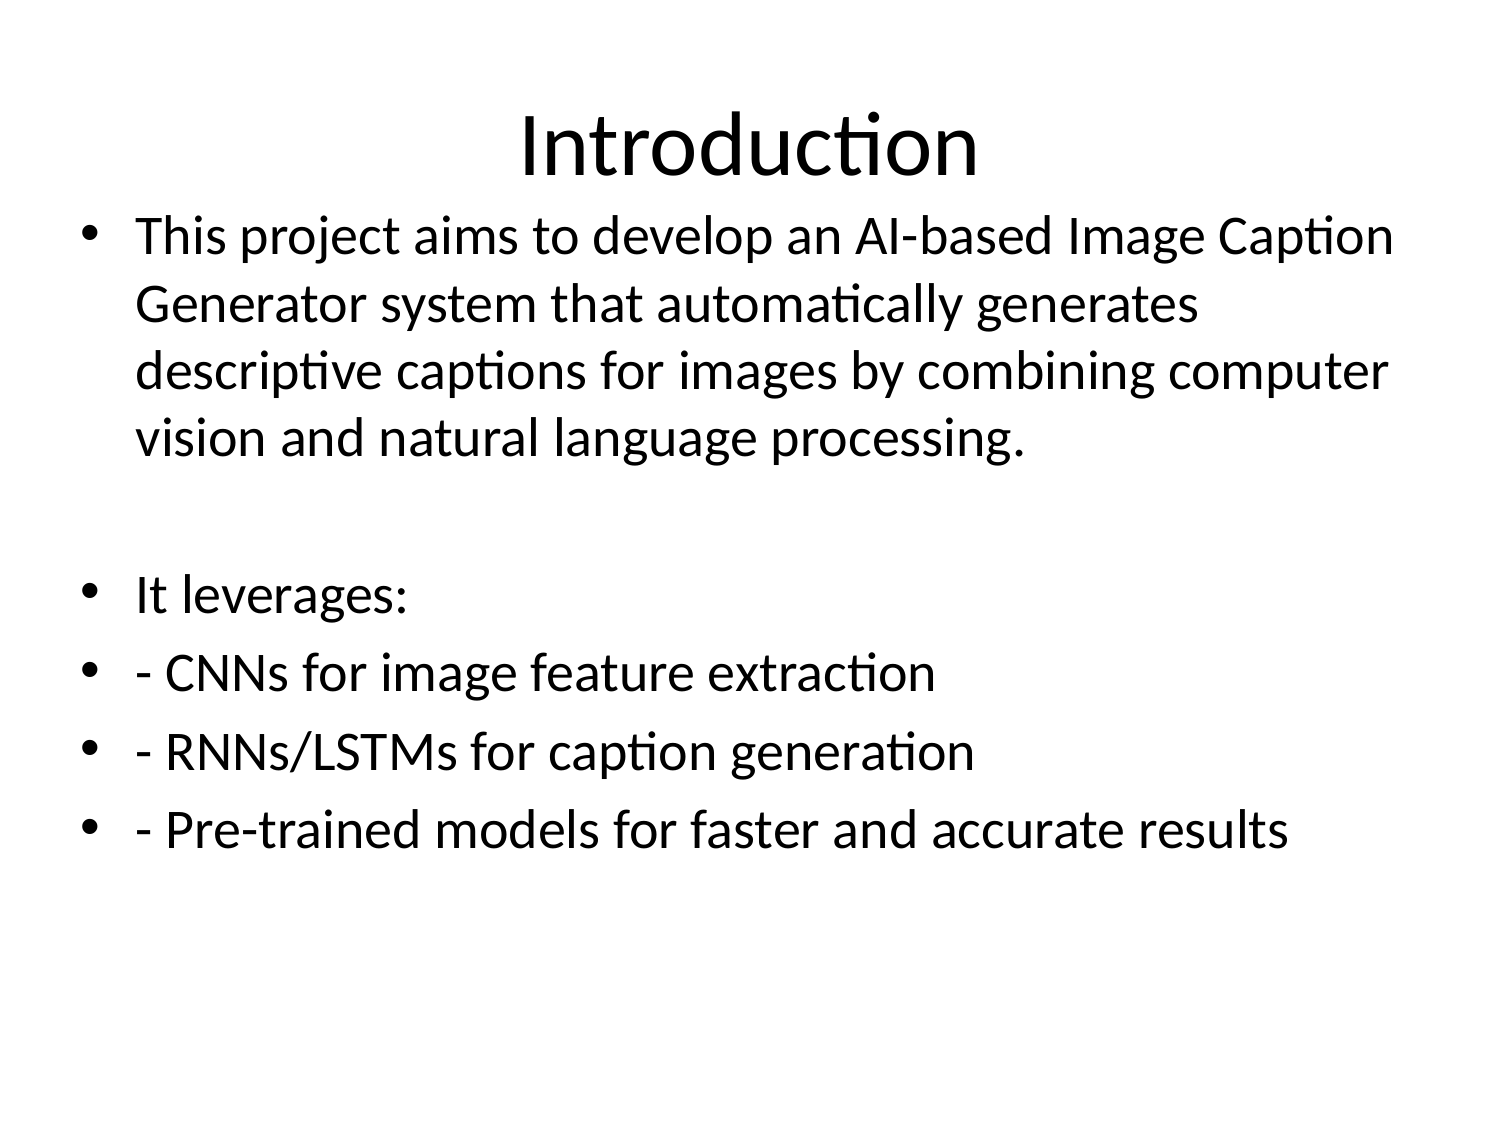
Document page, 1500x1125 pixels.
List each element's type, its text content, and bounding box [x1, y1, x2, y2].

title Introduction [75, 45, 1425, 233]
list This project aims to develop an AI-based Image Caption Generator system that automatically generates descriptive captions for images by combining computer vision and natural language processing. It leverages: - CNNs for image feature extraction - RNNs/LSTMs for caption generation - Pre-trained models for faster and accurate results [65, 191, 1416, 934]
